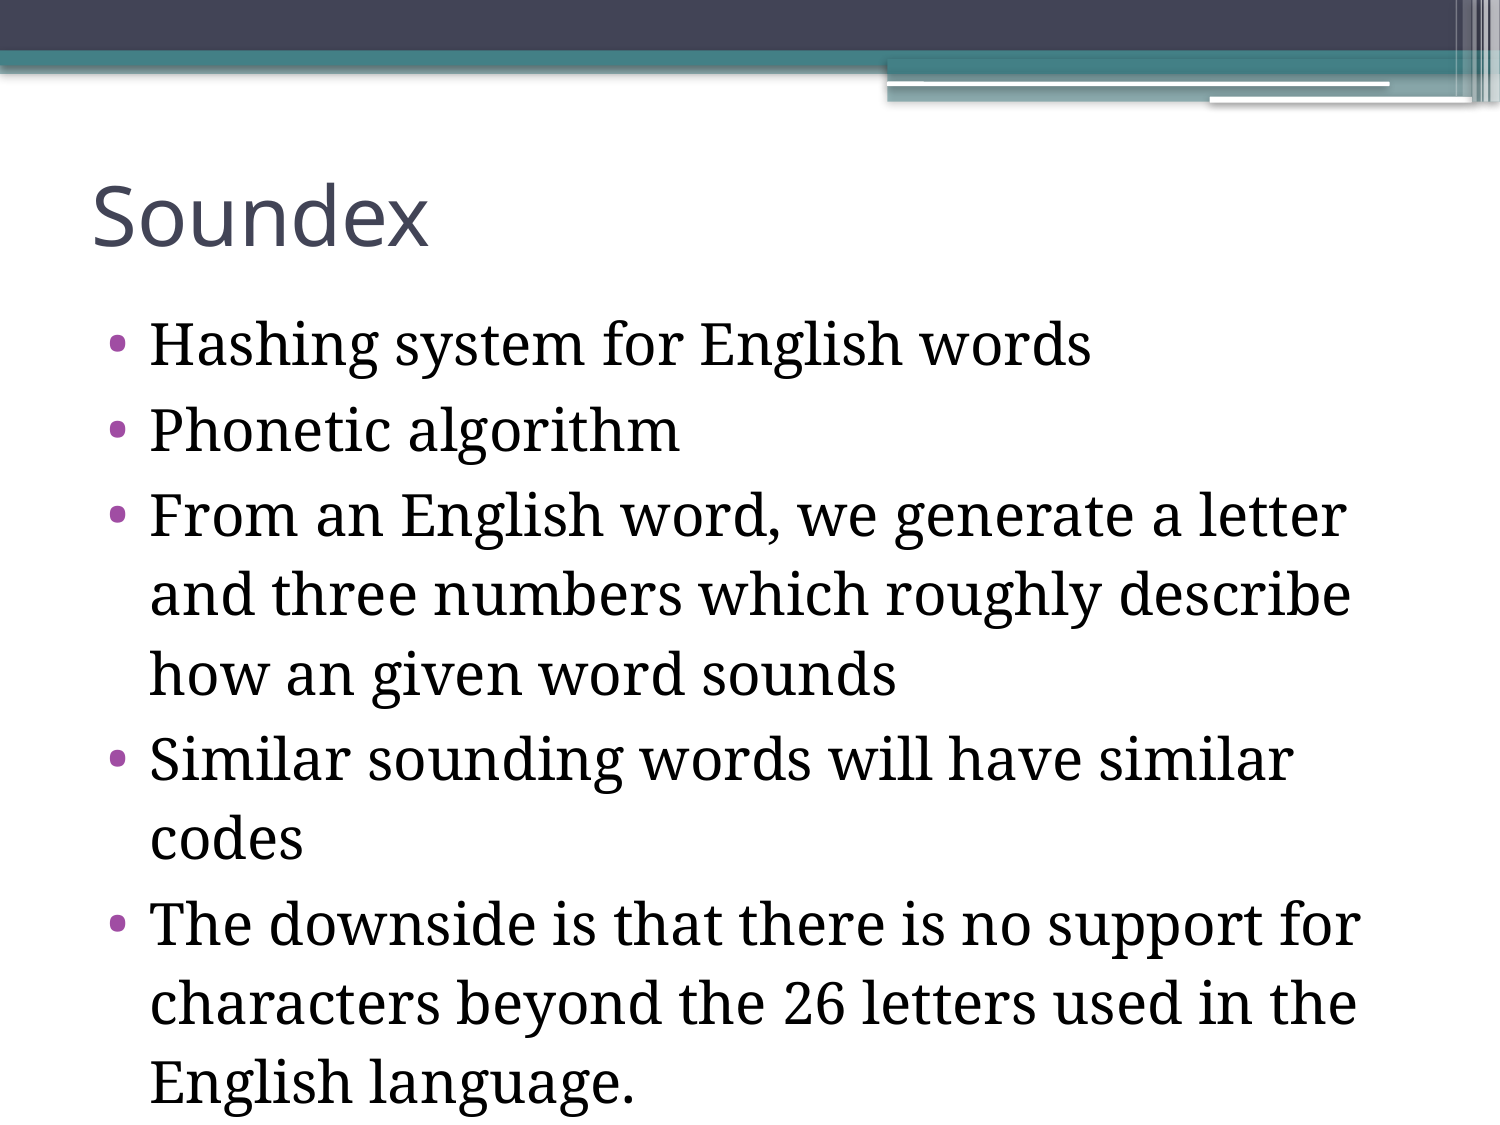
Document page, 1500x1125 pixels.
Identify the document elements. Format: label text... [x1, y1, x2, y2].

title Soundex [76, 125, 1427, 301]
list Hashing system for English words Phonetic algorithm From an English word, we generate a letter and three numbers which roughly describe how an given word sounds Similar sounding words will have similar codes The downside is that there is no support for characters beyond the 26 letters used in the English language. [75, 290, 1425, 1079]
